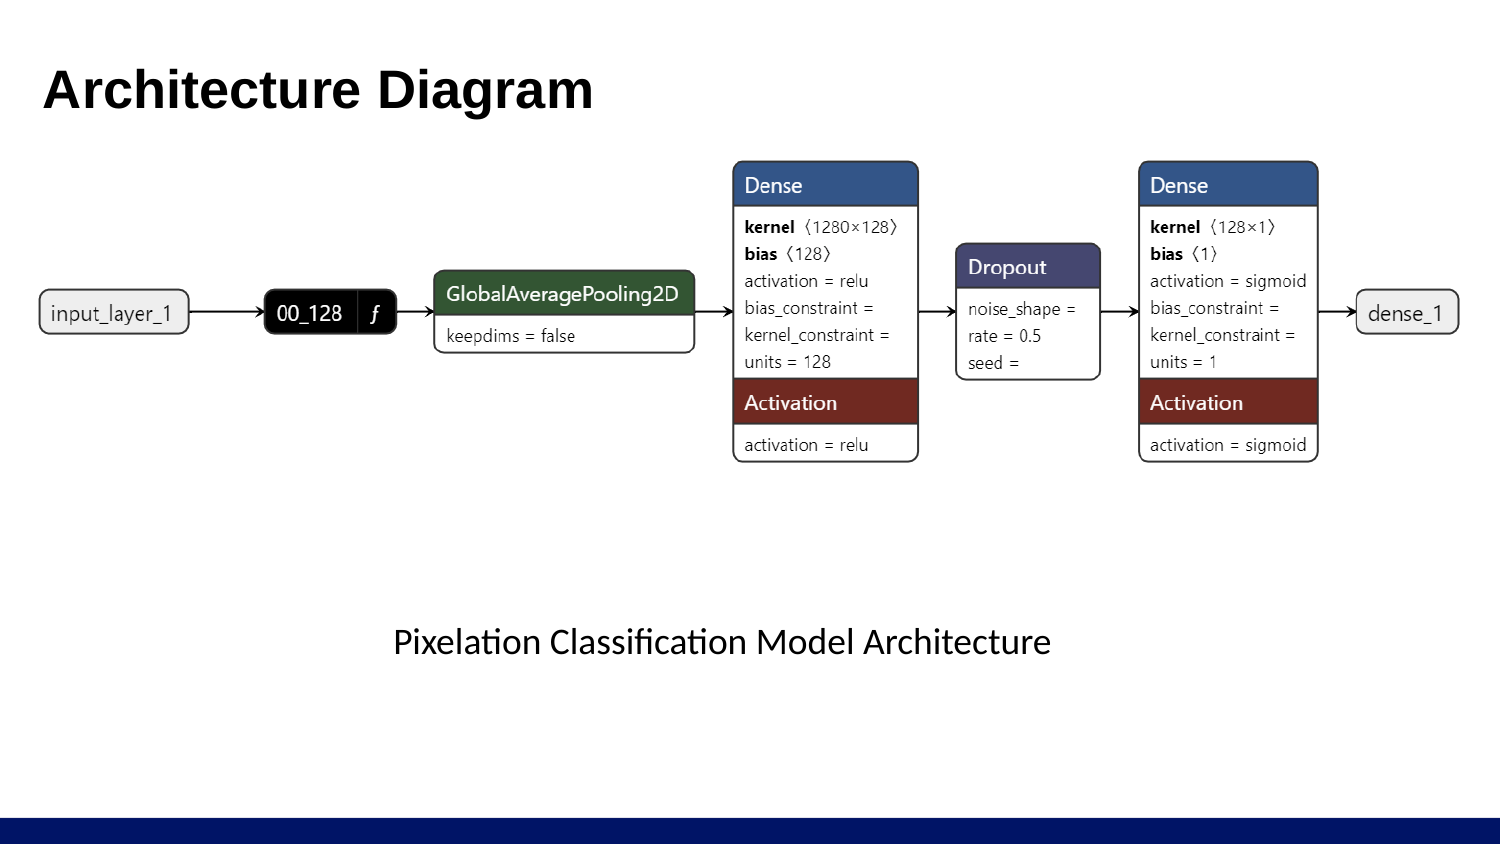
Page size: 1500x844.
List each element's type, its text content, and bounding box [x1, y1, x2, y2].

text_box Pixelation Classification Model Architecture [378, 602, 1486, 711]
picture [0, 817, 1500, 844]
picture [24, 146, 1476, 477]
title Architecture Diagram [40, 52, 597, 144]
